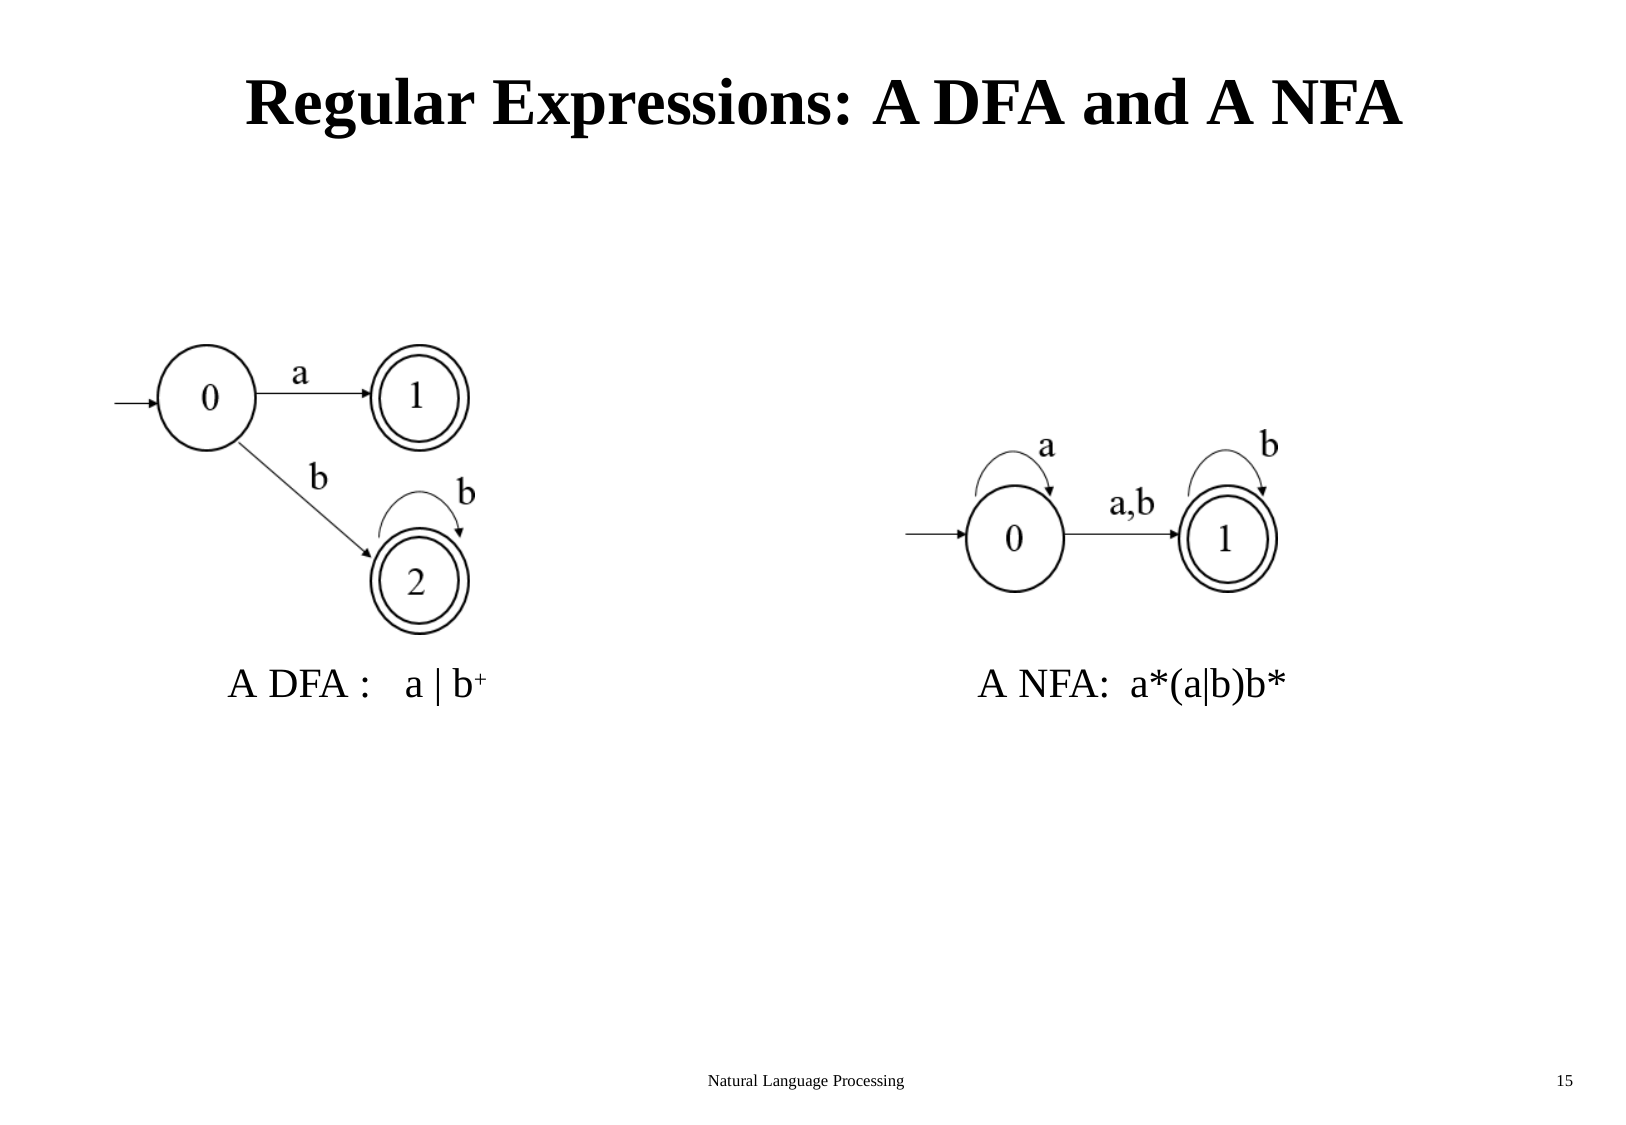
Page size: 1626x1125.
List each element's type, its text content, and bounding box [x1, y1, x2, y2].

footer Natural Language Processing [705, 1069, 906, 1125]
text_box A DFA : [225, 653, 376, 707]
text_box a | b+ [398, 653, 496, 707]
text_box A NFA: a*(a|b)b* [975, 653, 1294, 707]
slide_number 15 [1550, 1069, 1580, 1125]
picture [114, 344, 475, 636]
picture [904, 429, 1278, 593]
title Regular Expressions: A DFA and A NFA [243, 55, 1419, 246]
